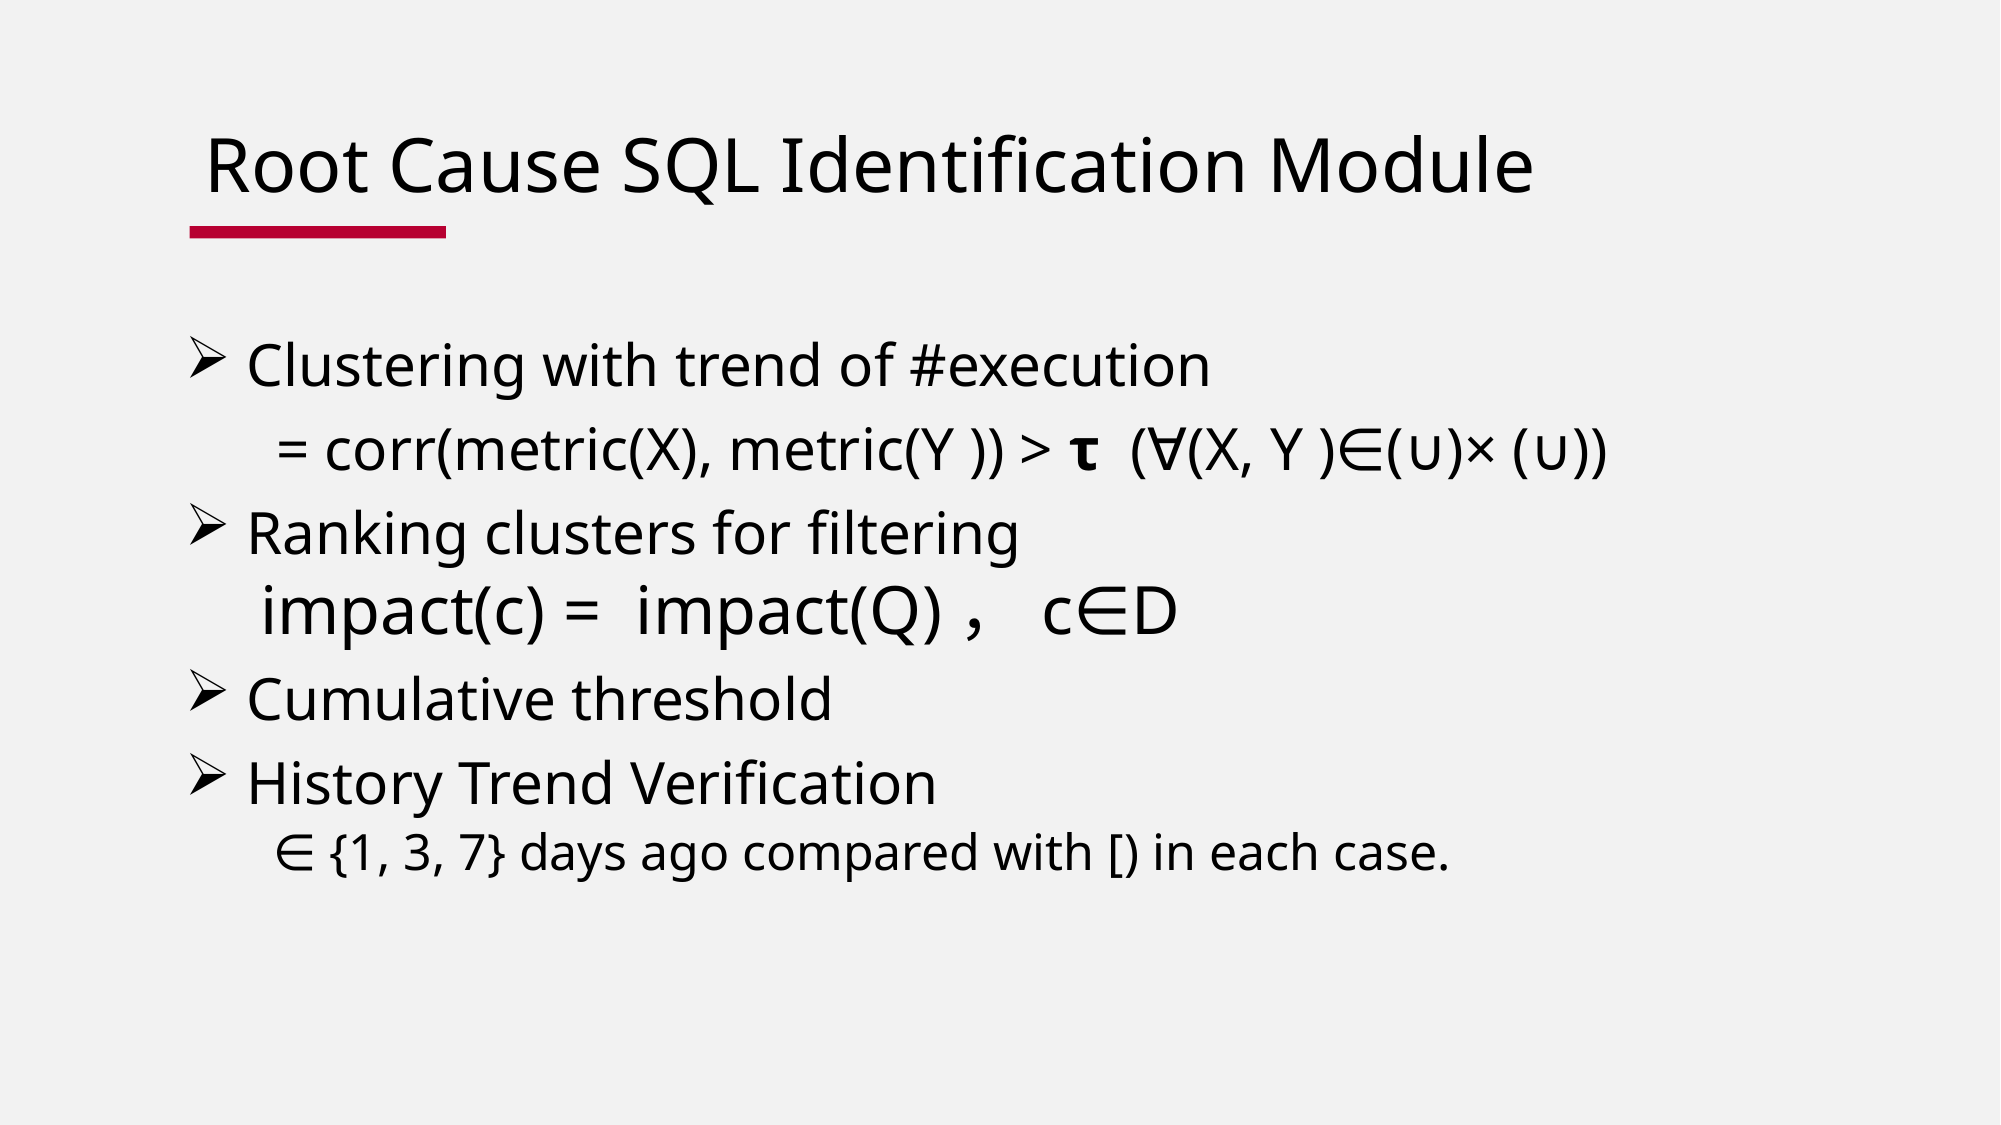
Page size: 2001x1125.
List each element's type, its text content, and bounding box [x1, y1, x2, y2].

title Root Cause SQL Identification Module [189, 59, 1863, 278]
